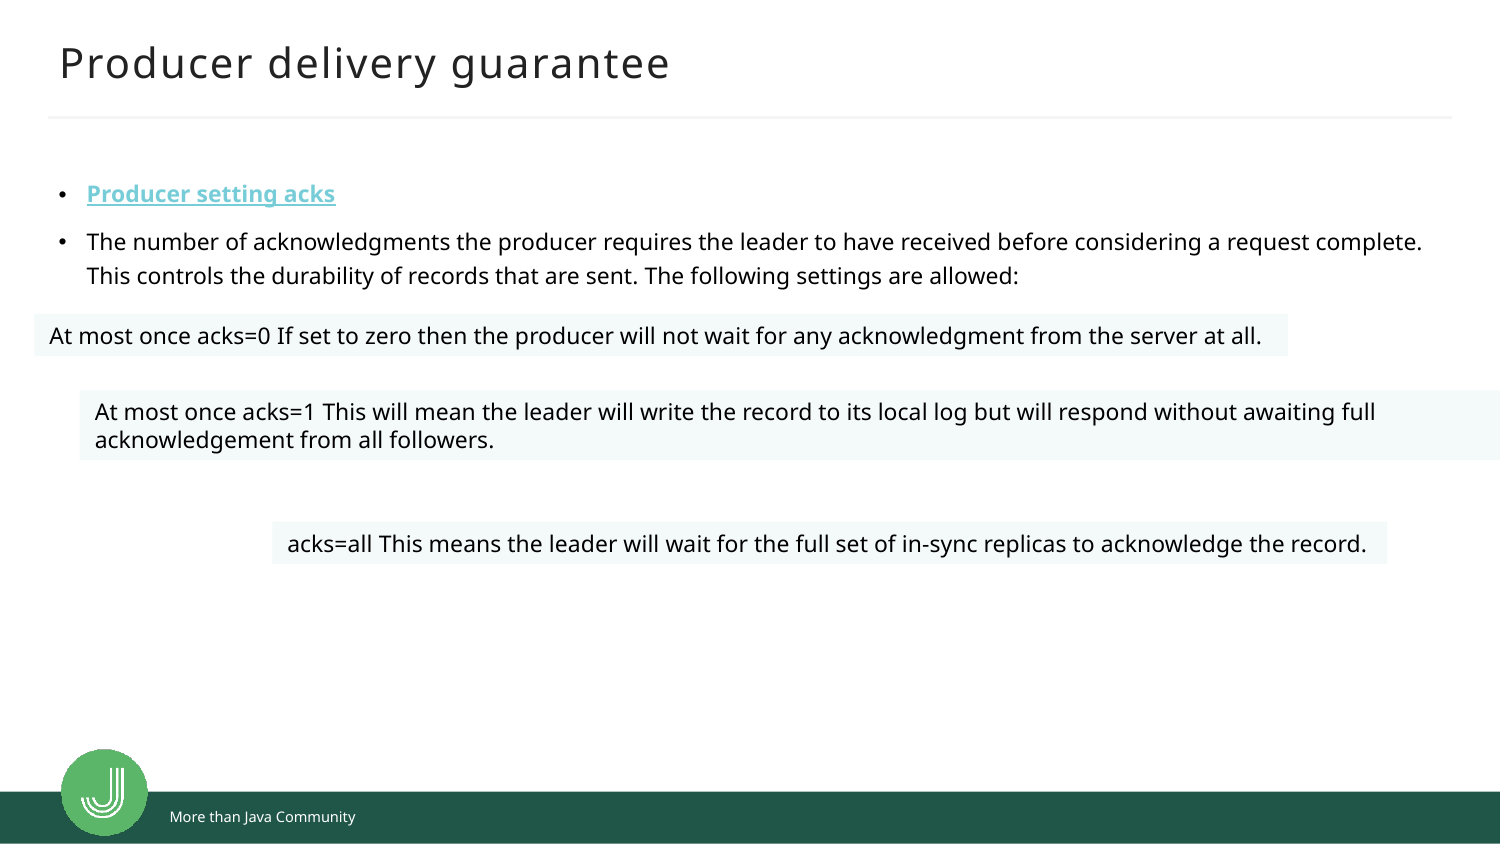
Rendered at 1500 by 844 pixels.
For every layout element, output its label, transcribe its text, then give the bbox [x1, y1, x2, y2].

list Producer setting acks The number of acknowledgments the producer requires the leader to have received before considering a request complete. This controls the durability of records that are sent. The following settings are allowed: [58, 177, 1442, 735]
text_box acks=all This means the leader will wait for the full set of in-sync replicas to acknowledge the record. [272, 521, 1388, 564]
title Producer delivery guarantee [59, 37, 1442, 87]
text_box At most once acks=0 If set to zero then the producer will not wait for any acknowledgment from the server at all. [34, 313, 1288, 357]
picture [59, 747, 149, 837]
text_box At most once acks=1 This will mean the leader will write the record to its local log but will respond without awaiting full acknowledgement from all followers. [79, 390, 1500, 461]
